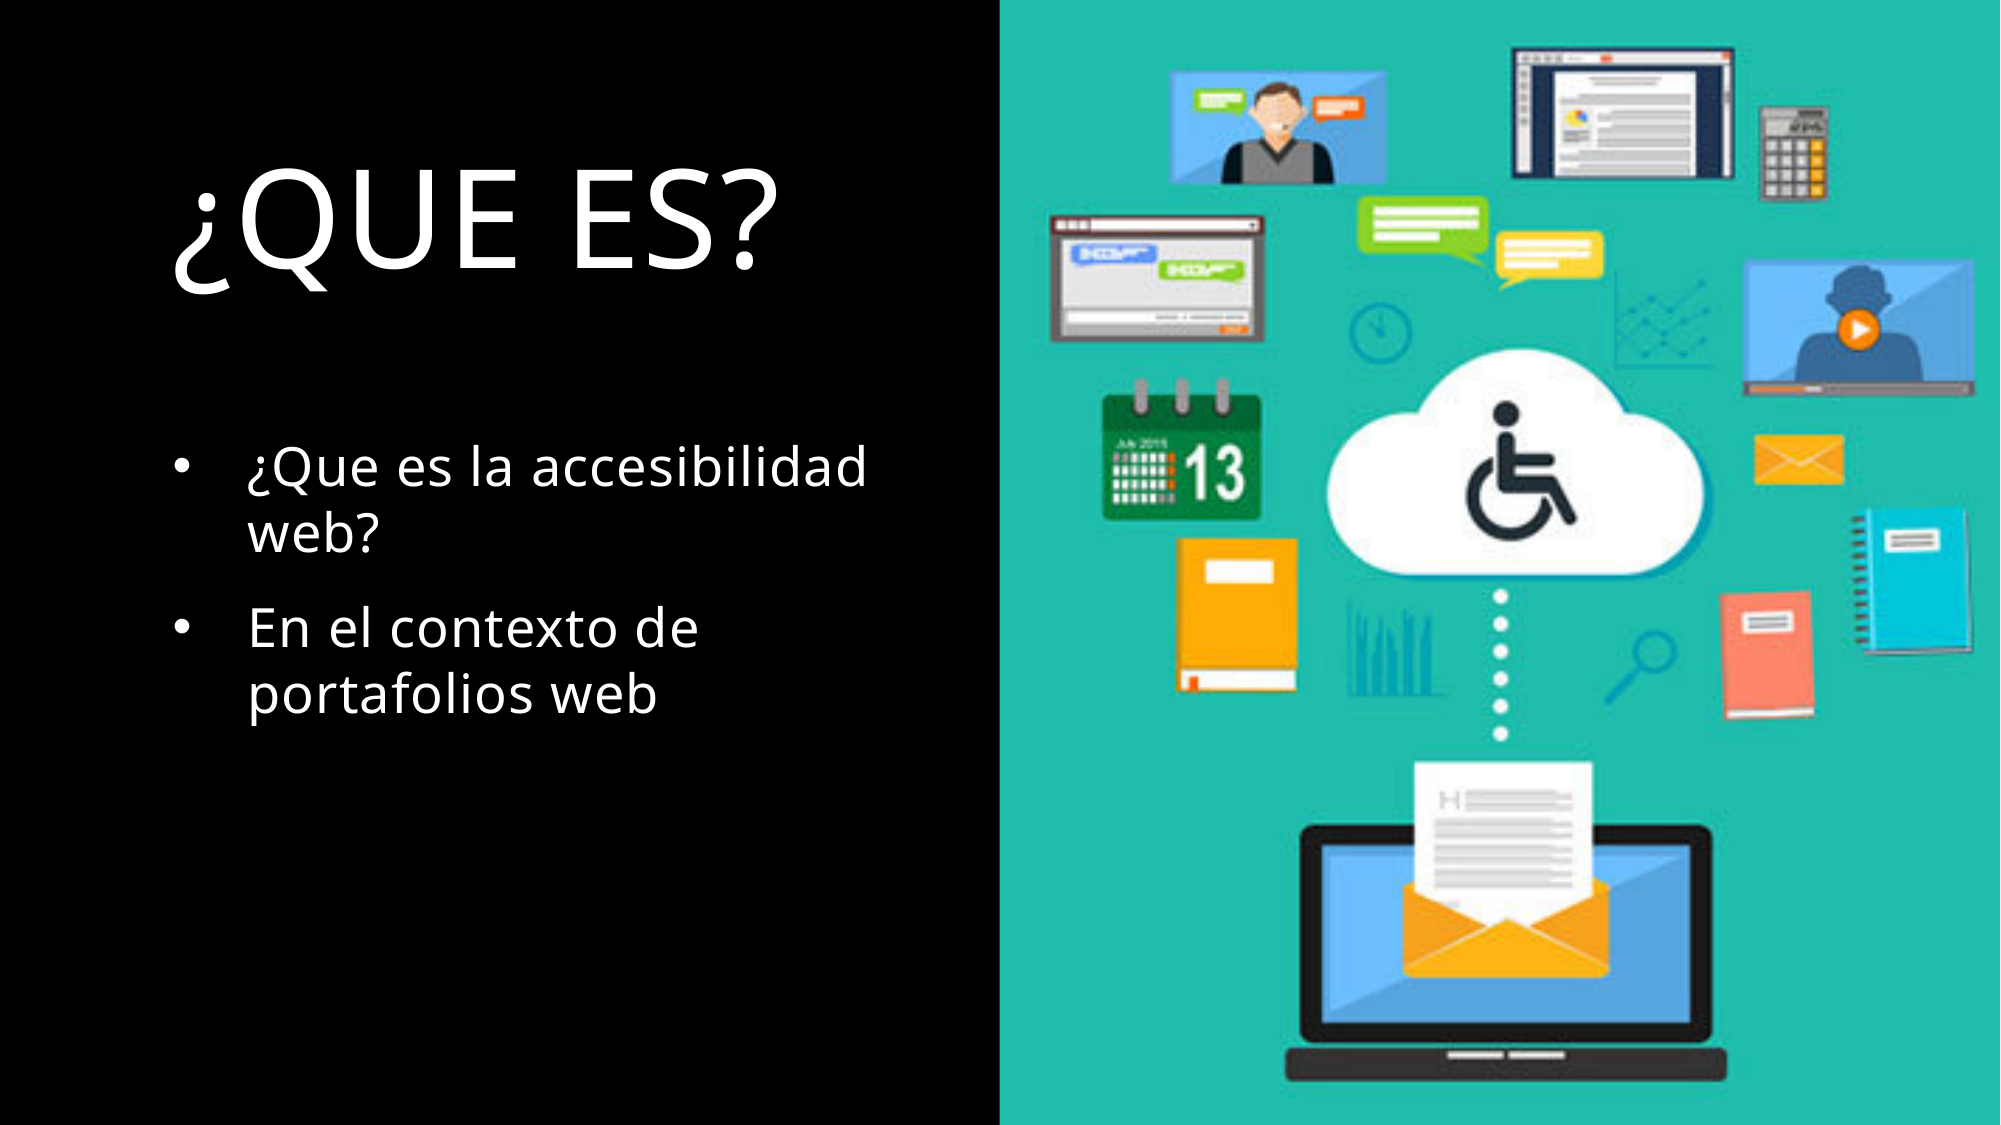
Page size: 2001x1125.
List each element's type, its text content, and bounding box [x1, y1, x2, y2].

list ¿Que es la accesibilidad web? En el contexto de portafolios web [157, 424, 896, 1015]
picture [999, 0, 2000, 1125]
text_box [0, 0, 999, 1125]
title ¿Que es? [157, 52, 896, 396]
